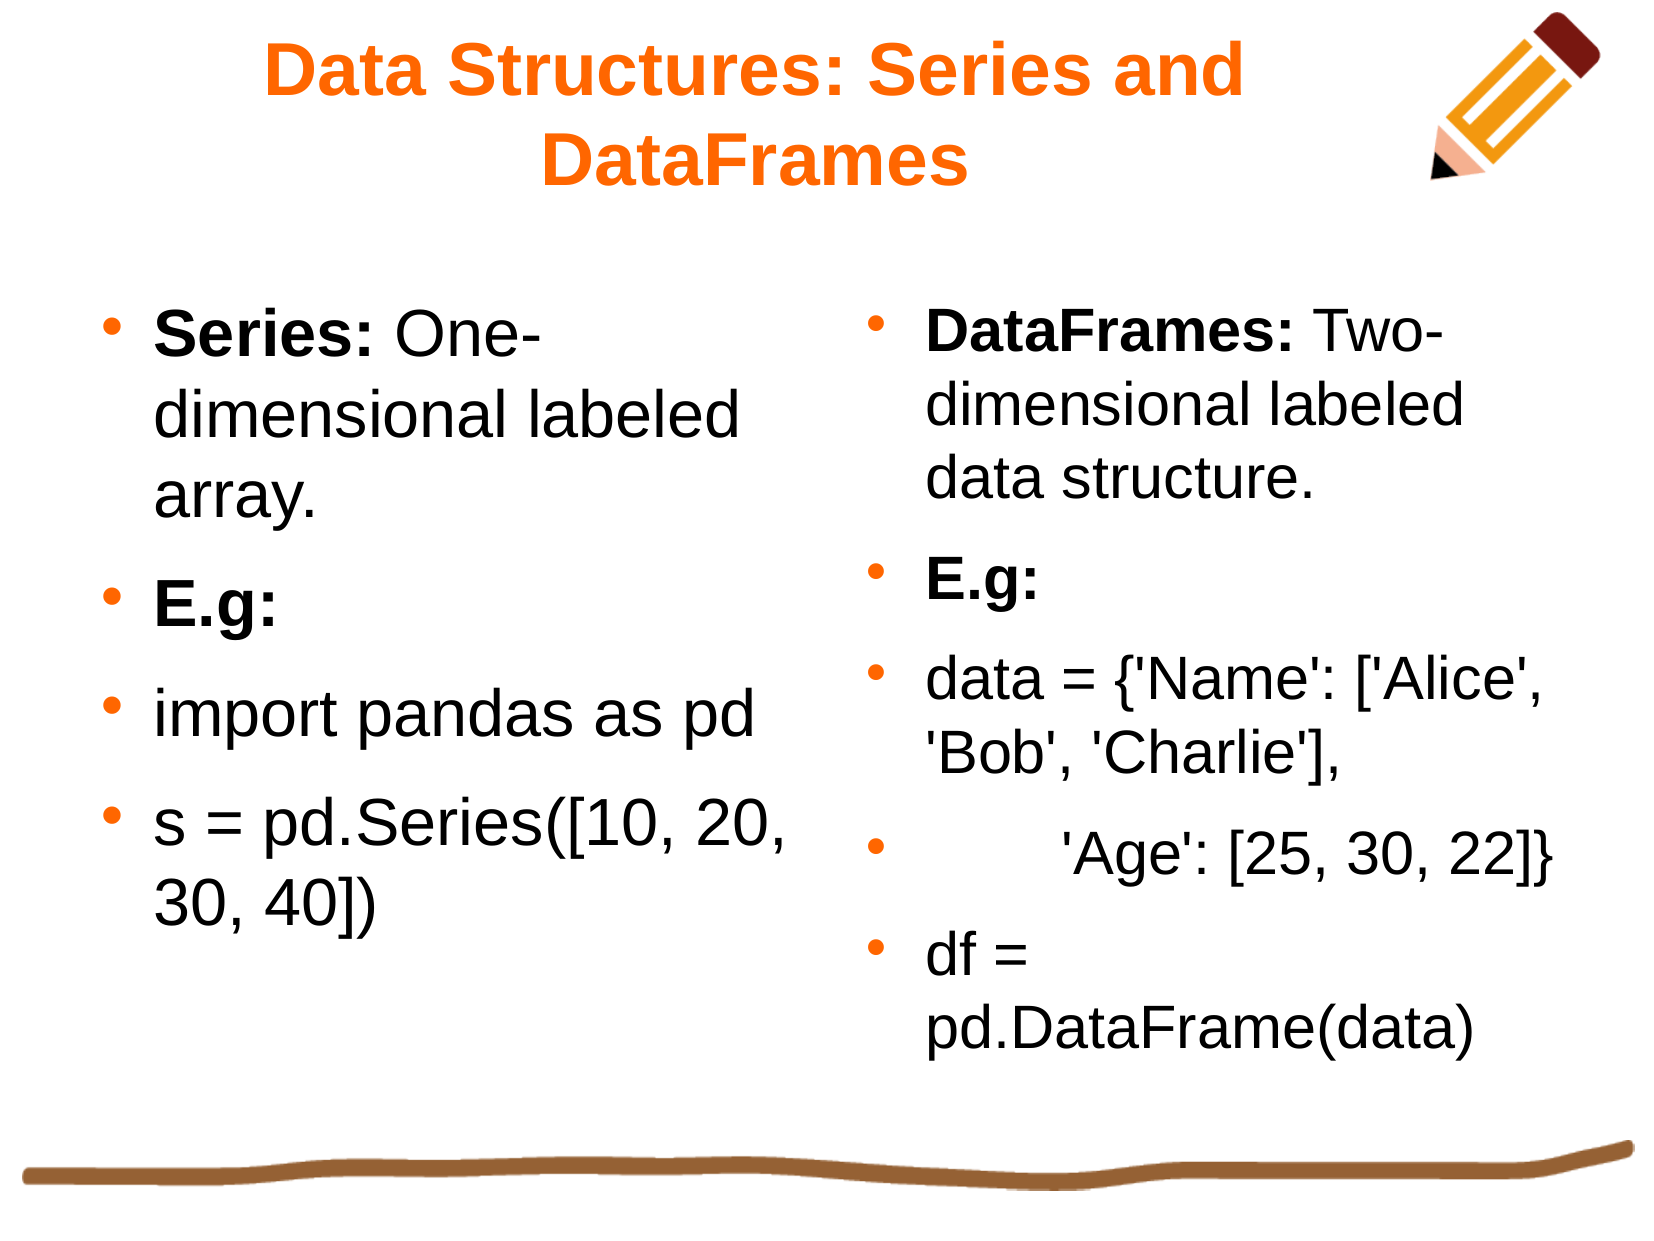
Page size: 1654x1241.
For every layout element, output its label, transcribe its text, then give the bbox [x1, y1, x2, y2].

text_box DataFrames: Two-dimensional labeled data structure. E.g: data = {'Name': ['Alice', 'Bob', 'Charlie'], 'Age': [25, 30, 22]} df = pd.DataFrame(data) [845, 290, 1571, 1121]
text_box Data Structures: Series and DataFrames [82, 26, 1429, 194]
text_box Series: One-dimensional labeled array. E.g: import pandas as pd s = pd.Series([10, 20, 30, 40]) [82, 290, 809, 1121]
picture [1430, 12, 1601, 181]
picture [22, 1140, 1635, 1191]
